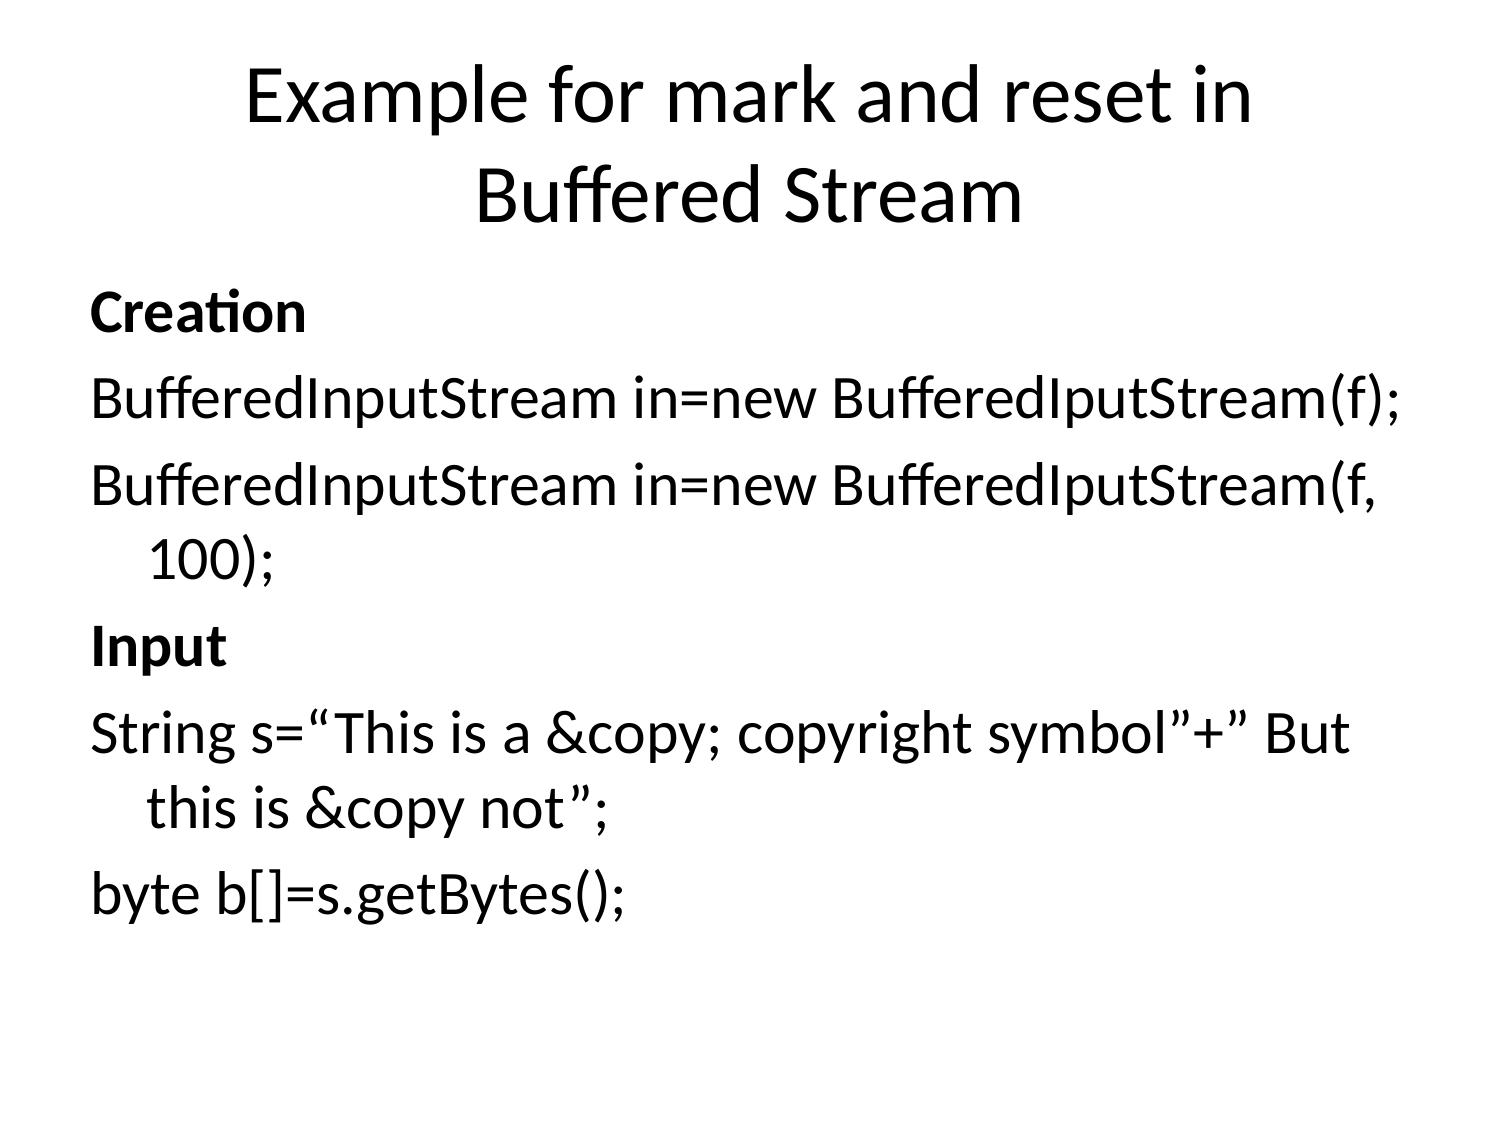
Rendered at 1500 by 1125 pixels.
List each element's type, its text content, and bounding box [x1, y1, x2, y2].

list Creation BufferedInputStream in=new BufferedIputStream(f); BufferedInputStream in=new BufferedIputStream(f, 100); Input String s=“This is a &copy; copyright symbol”+” But this is &copy not”; byte b[]=s.getBytes(); [75, 262, 1425, 1005]
title Example for mark and reset in Buffered Stream [75, 45, 1425, 233]
